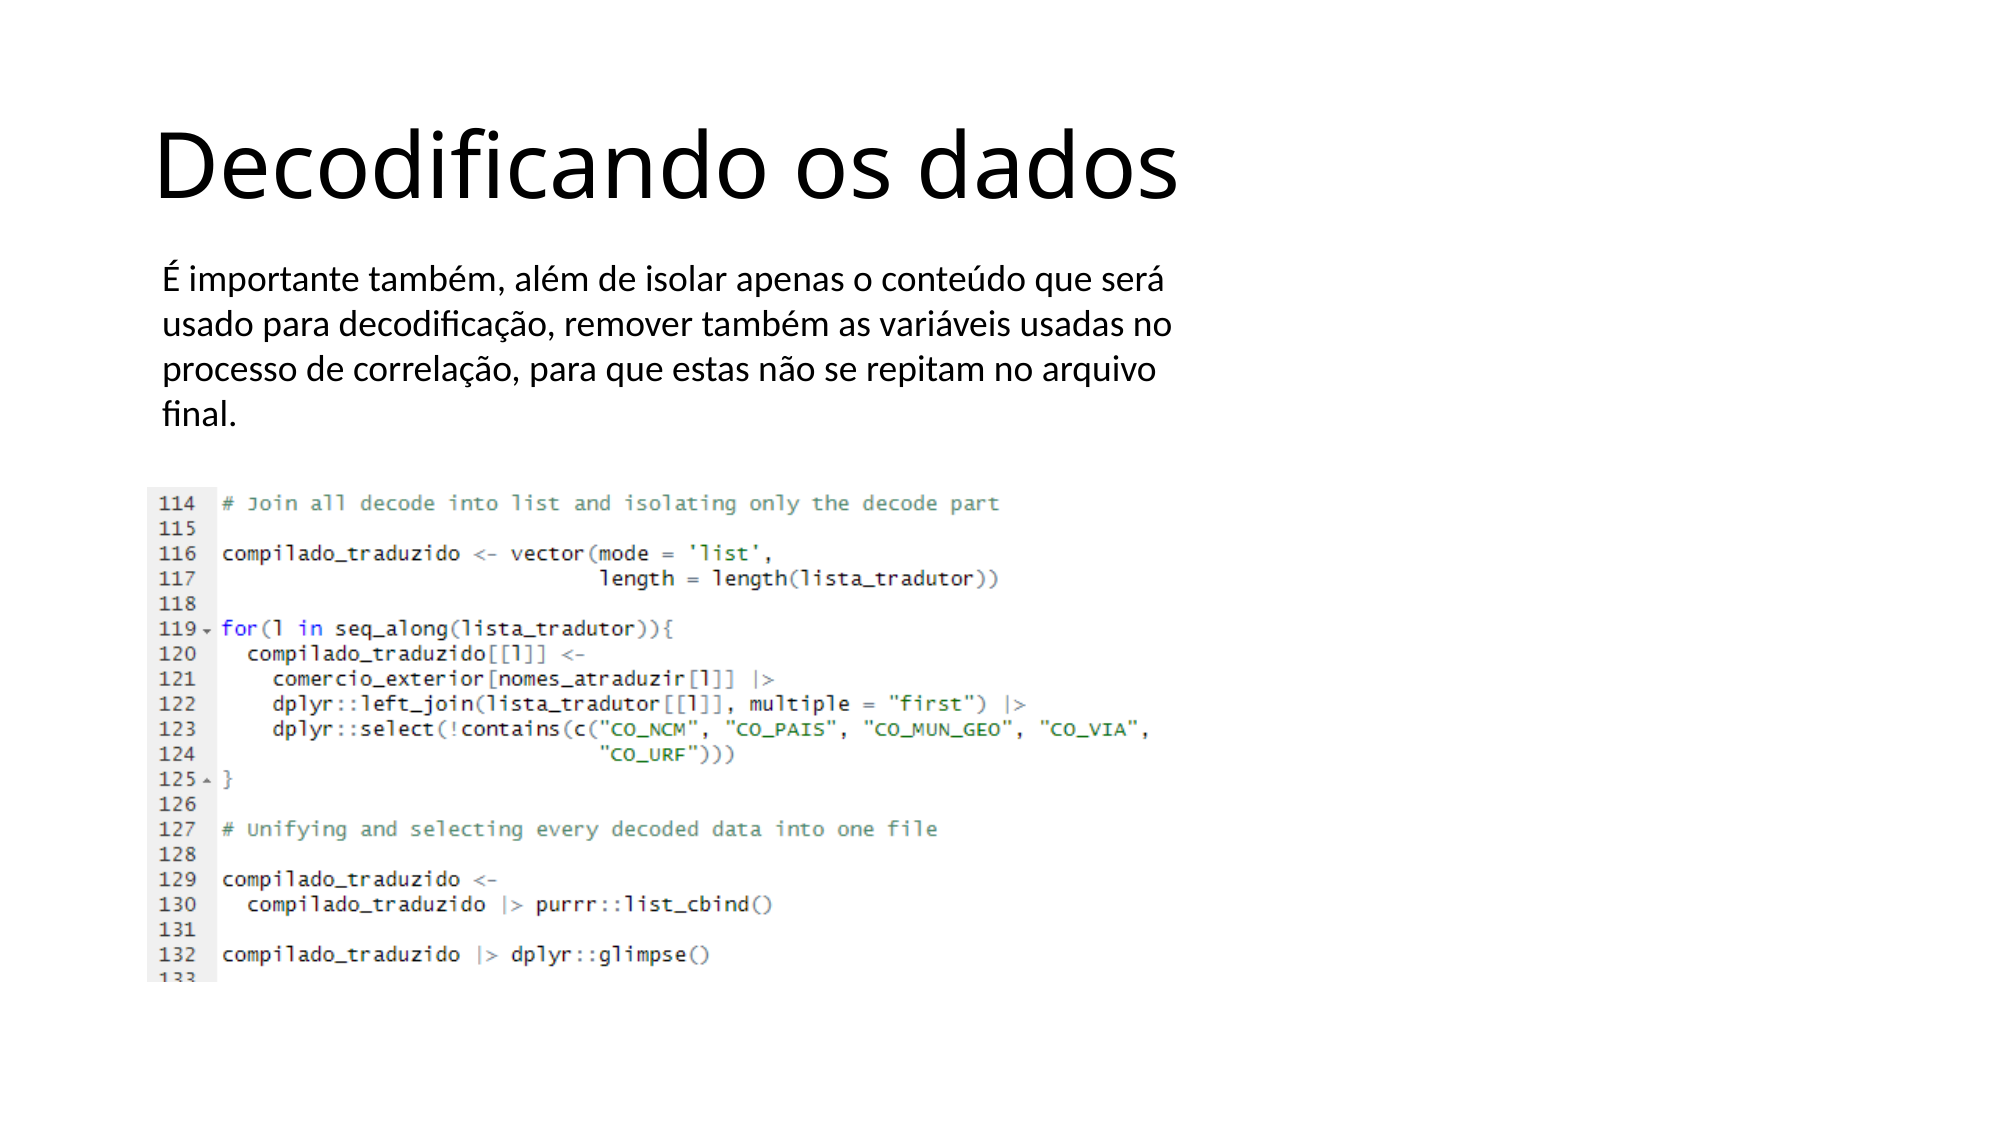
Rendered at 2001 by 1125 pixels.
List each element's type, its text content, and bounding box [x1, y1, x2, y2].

picture [147, 487, 1187, 982]
title Decodificando os dados [137, 59, 1863, 278]
text_box É importante também, além de isolar apenas o conteúdo que será usado para decodificação, remover também as variáveis usadas no processo de correlação, para que estas não se repitam no arquivo final. [147, 246, 1228, 441]
